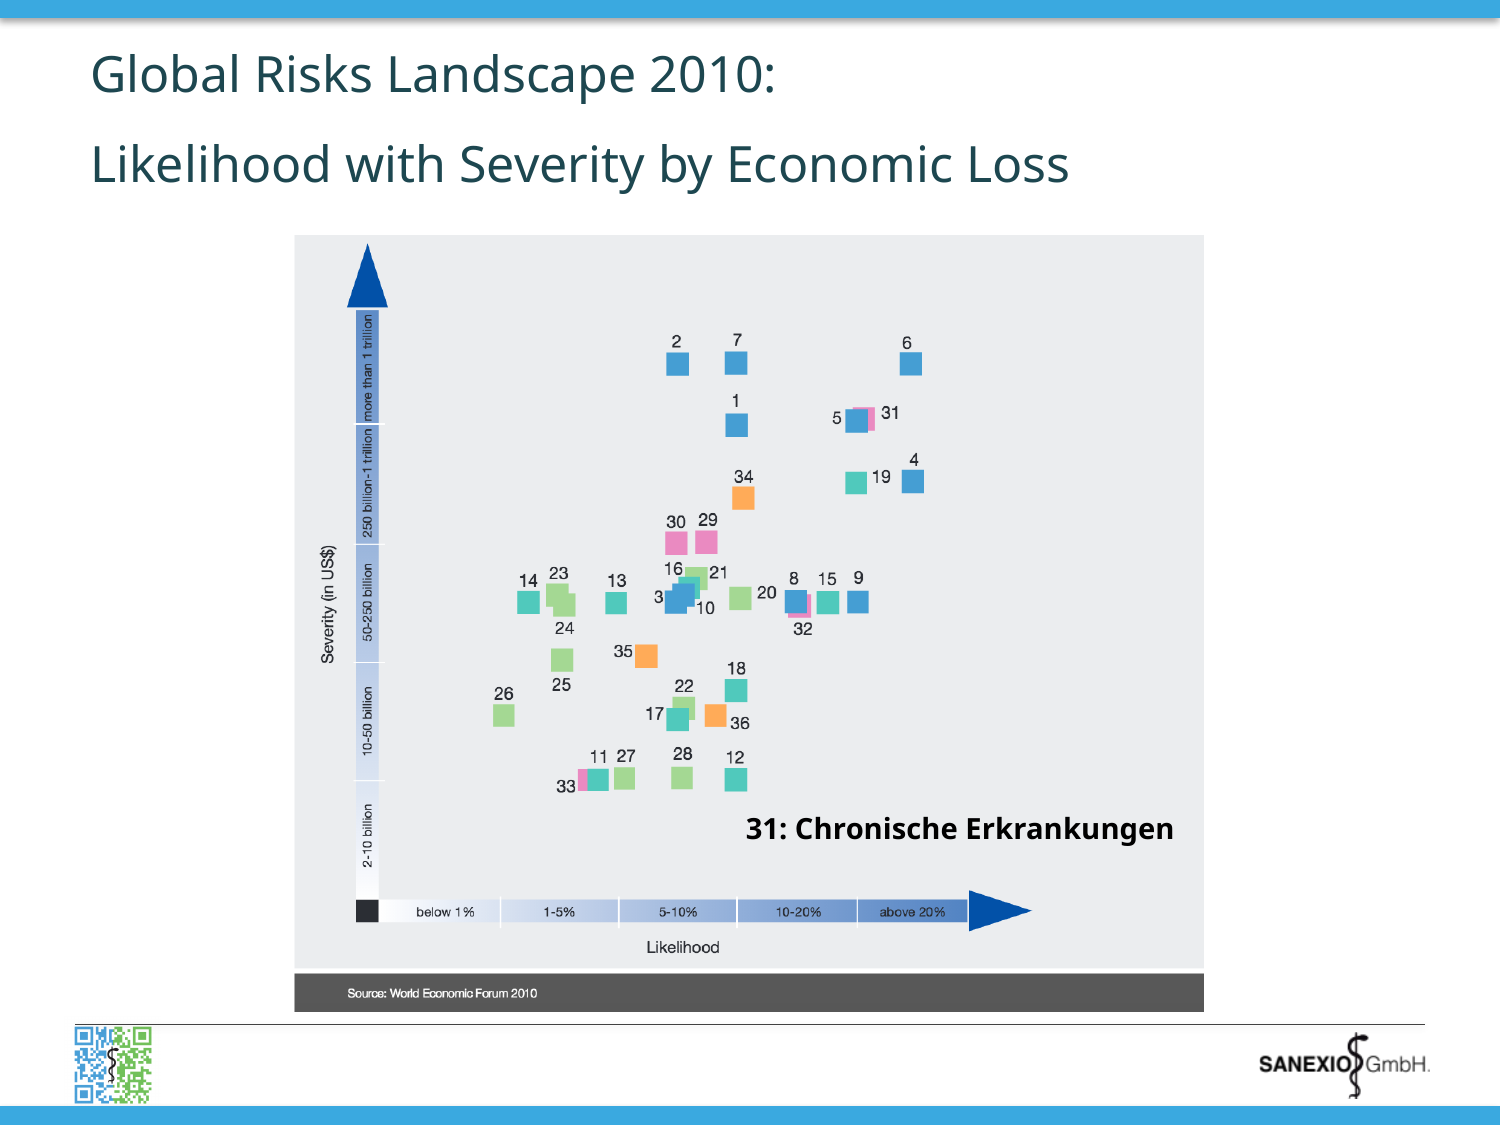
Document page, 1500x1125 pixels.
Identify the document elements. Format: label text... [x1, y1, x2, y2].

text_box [294, 235, 1204, 1012]
title Global Risks Landscape 2010: Likelihood with Severity by Economic Loss [75, 43, 1425, 162]
